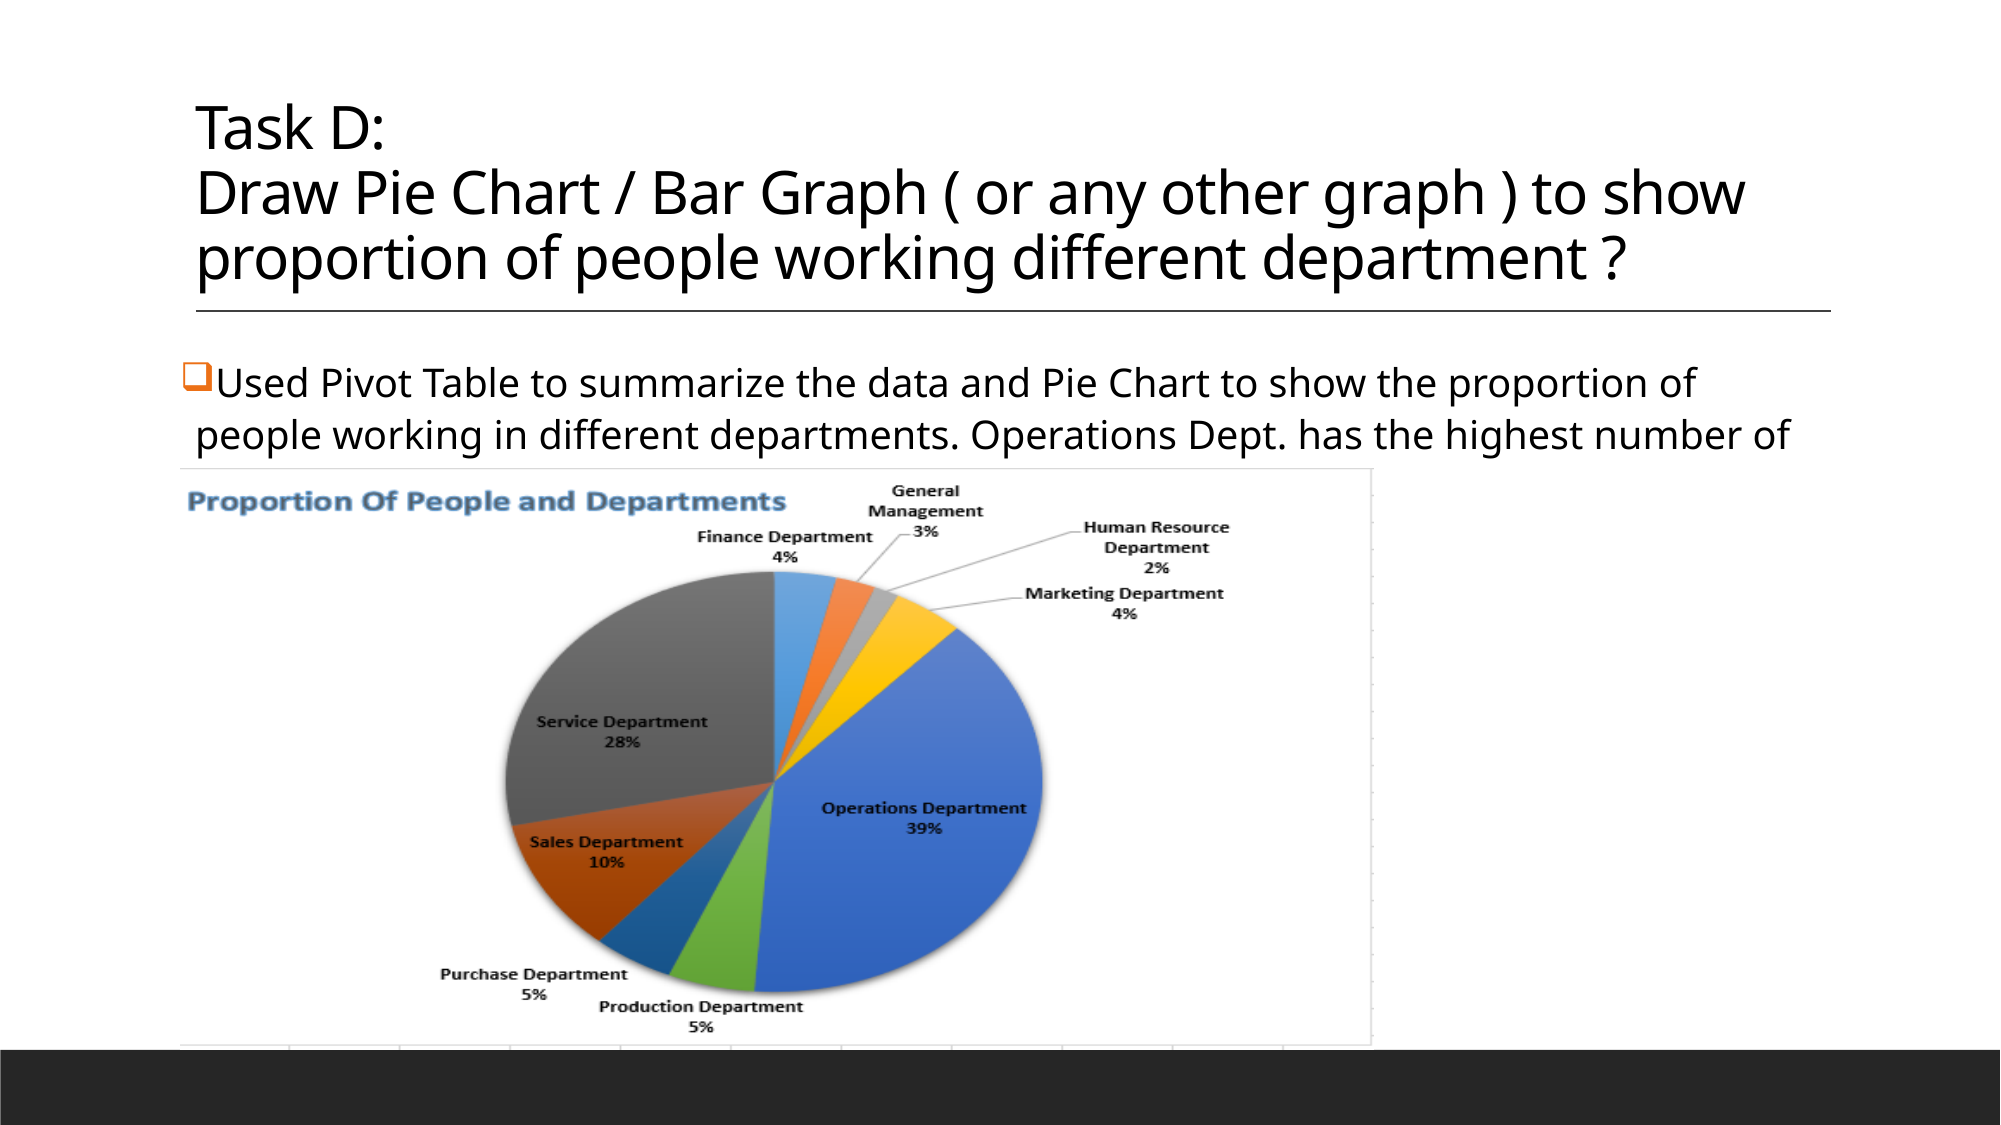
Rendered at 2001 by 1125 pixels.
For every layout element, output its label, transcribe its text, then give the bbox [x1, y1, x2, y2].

title Task D: Draw Pie Chart / Bar Graph ( or any other graph ) to show proportion of people working different department ? [180, 47, 1830, 300]
list Used Pivot Table to summarize the data and Pie Chart to show the proportion of people working in different departments. Operations Dept. has the highest number of people working in it. [180, 345, 1830, 963]
picture [179, 468, 1375, 1051]
